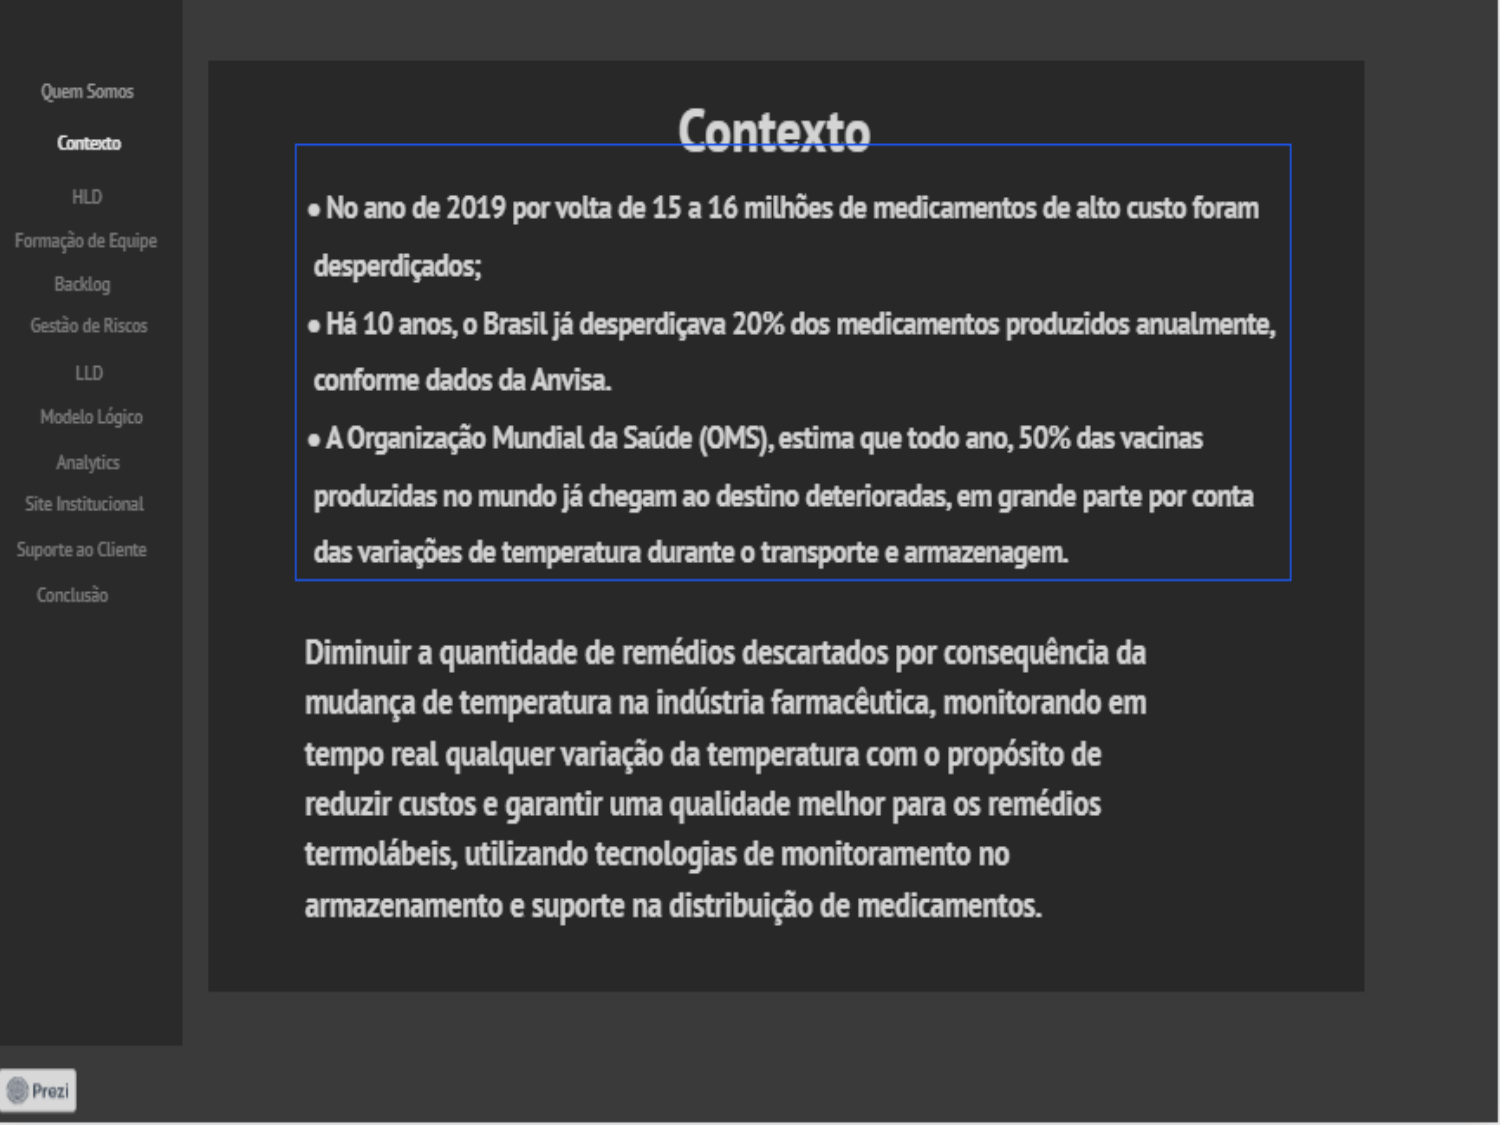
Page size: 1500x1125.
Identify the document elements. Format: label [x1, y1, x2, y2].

list [0, 0, 1500, 1125]
